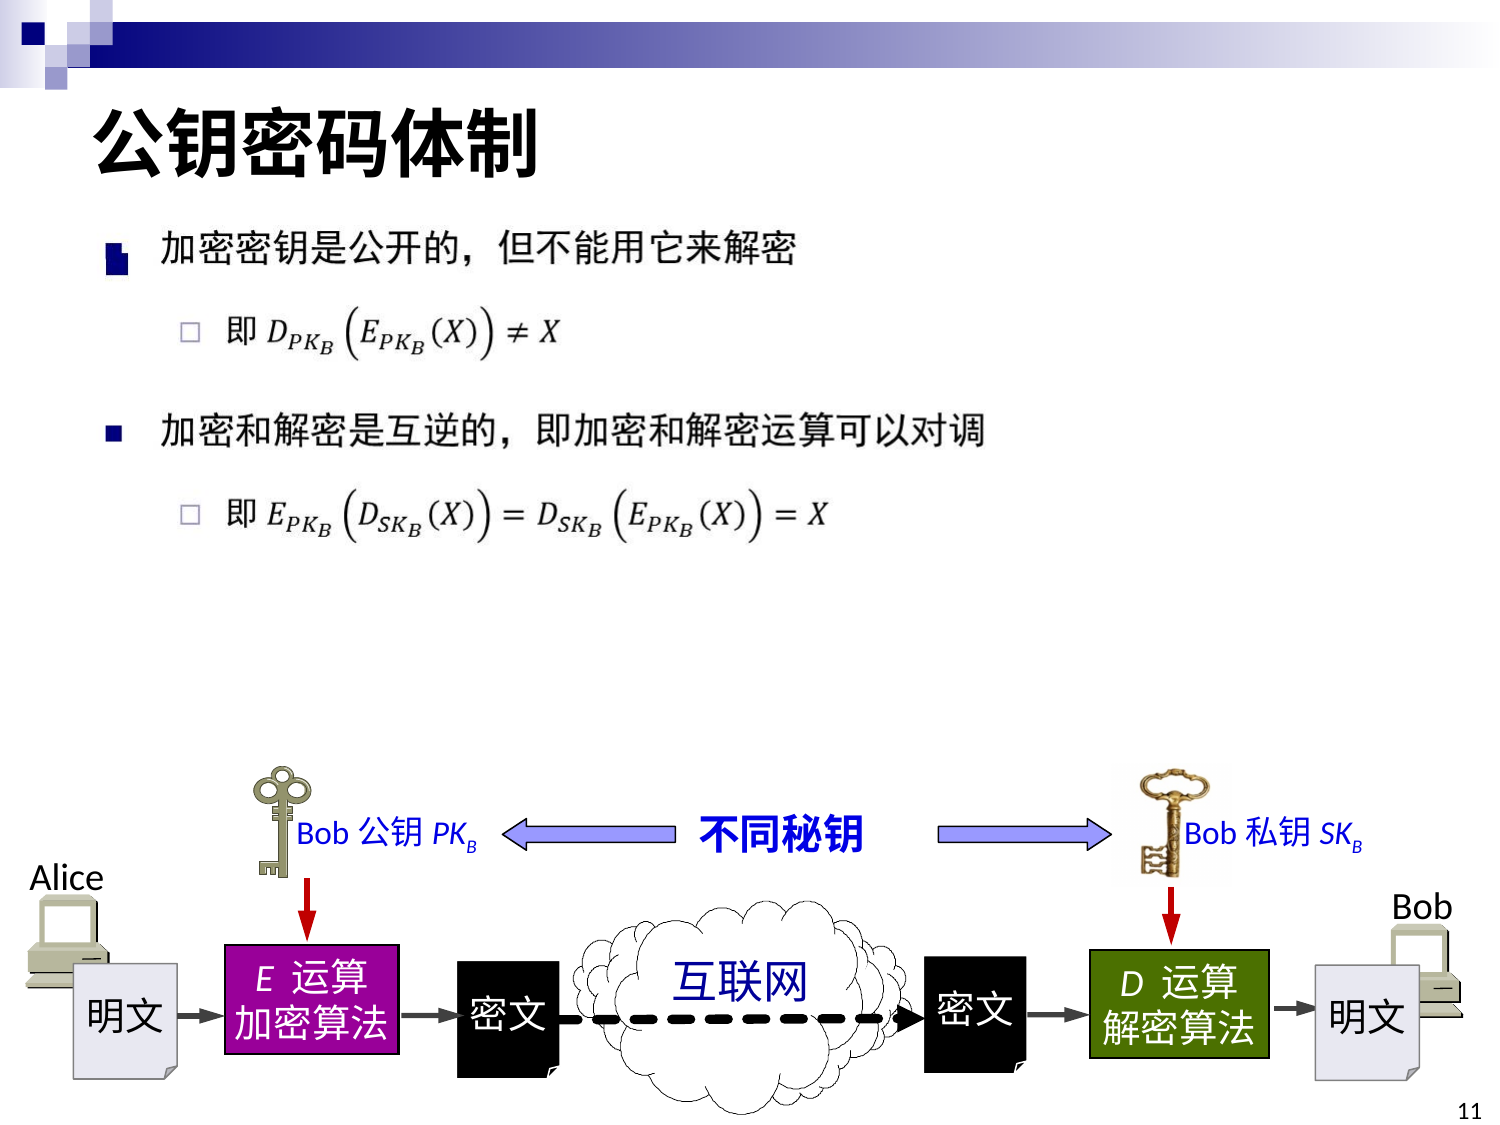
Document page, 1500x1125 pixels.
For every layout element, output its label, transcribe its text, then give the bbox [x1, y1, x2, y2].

slide_number 11 [1472, 1100, 1483, 1125]
picture [81, 201, 1463, 640]
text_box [502, 800, 1112, 867]
title 公钥密码体制 [75, 75, 1425, 206]
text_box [14, 763, 1469, 1123]
